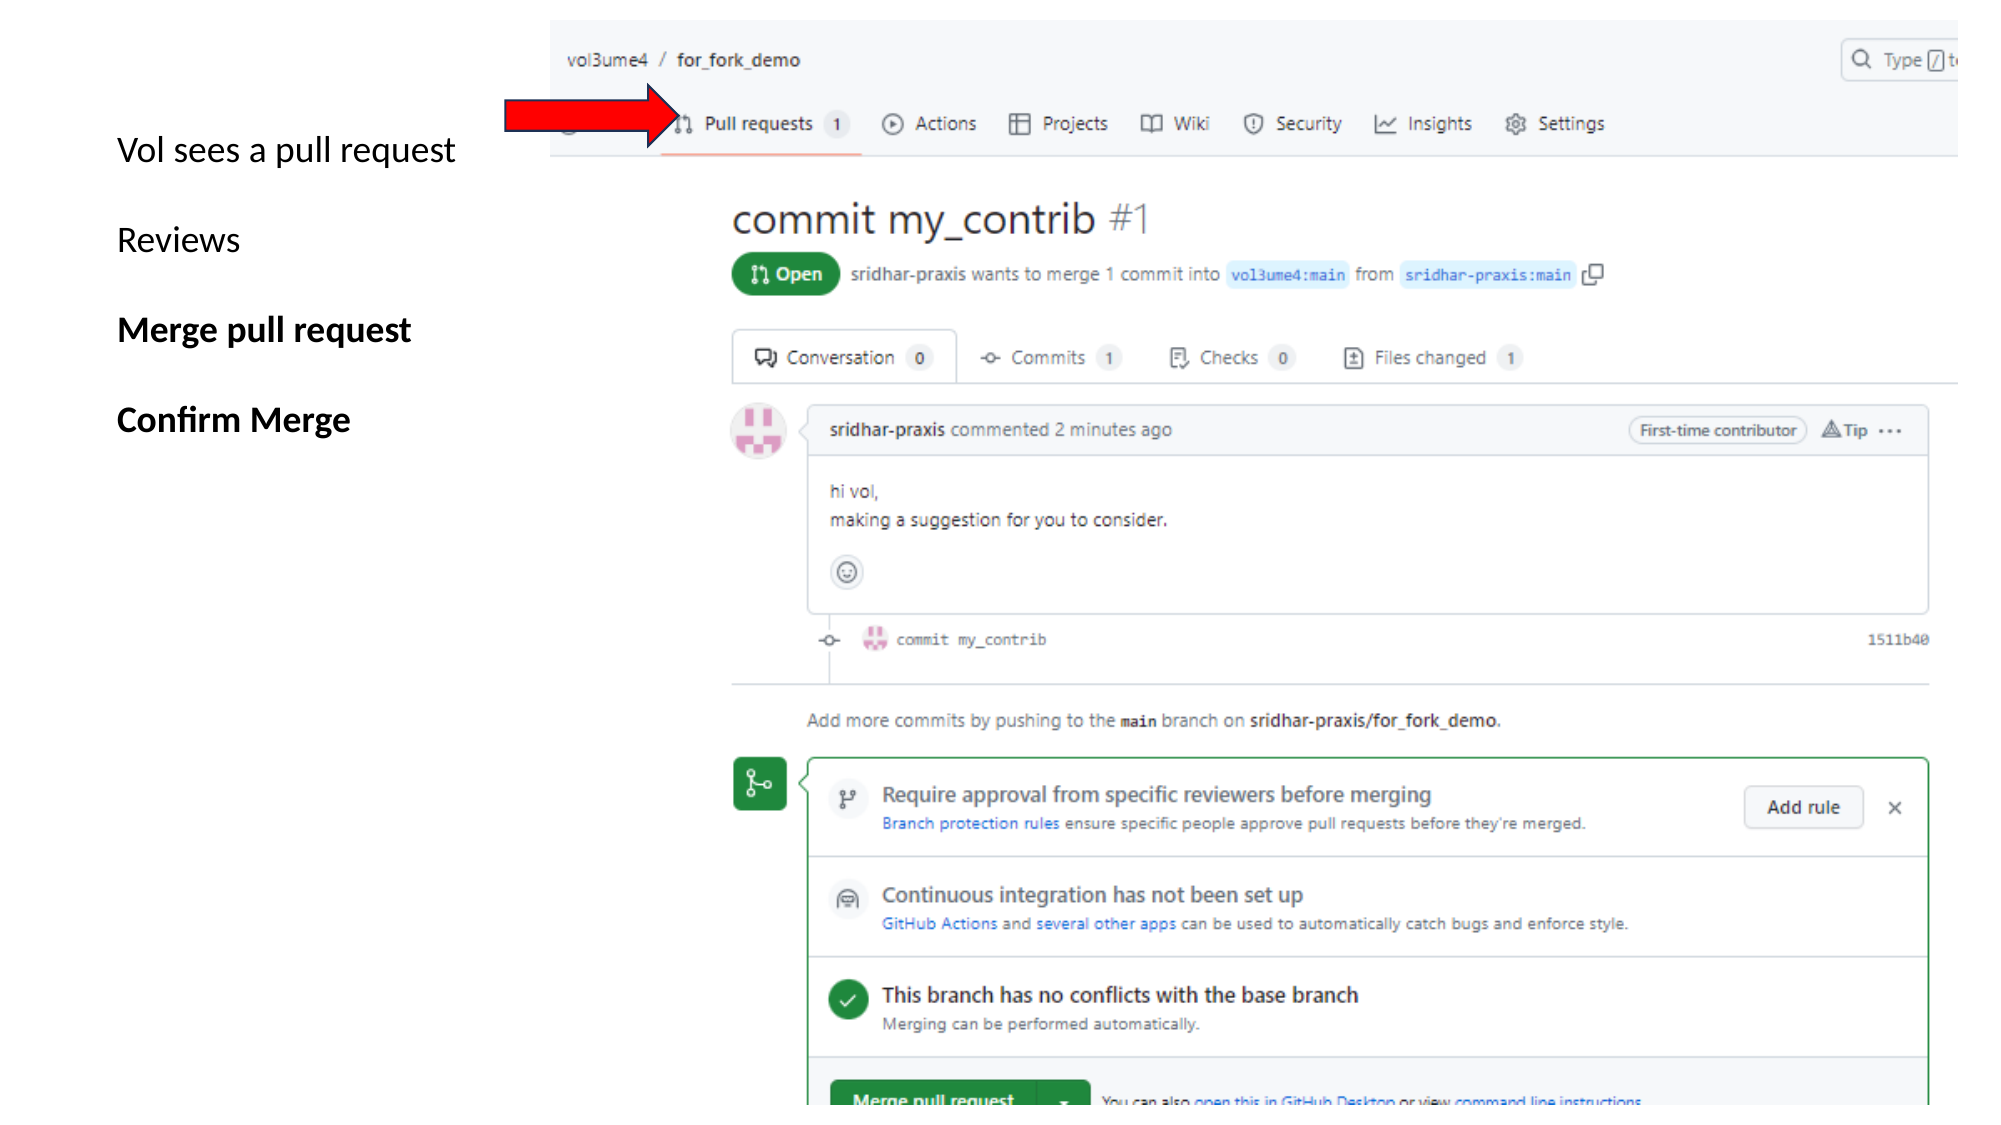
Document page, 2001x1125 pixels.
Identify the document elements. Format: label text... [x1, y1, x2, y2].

picture [550, 20, 1959, 1105]
text_box Vol sees a pull request Reviews Merge pull request Confirm Merge [102, 118, 550, 538]
text_box [504, 99, 550, 132]
